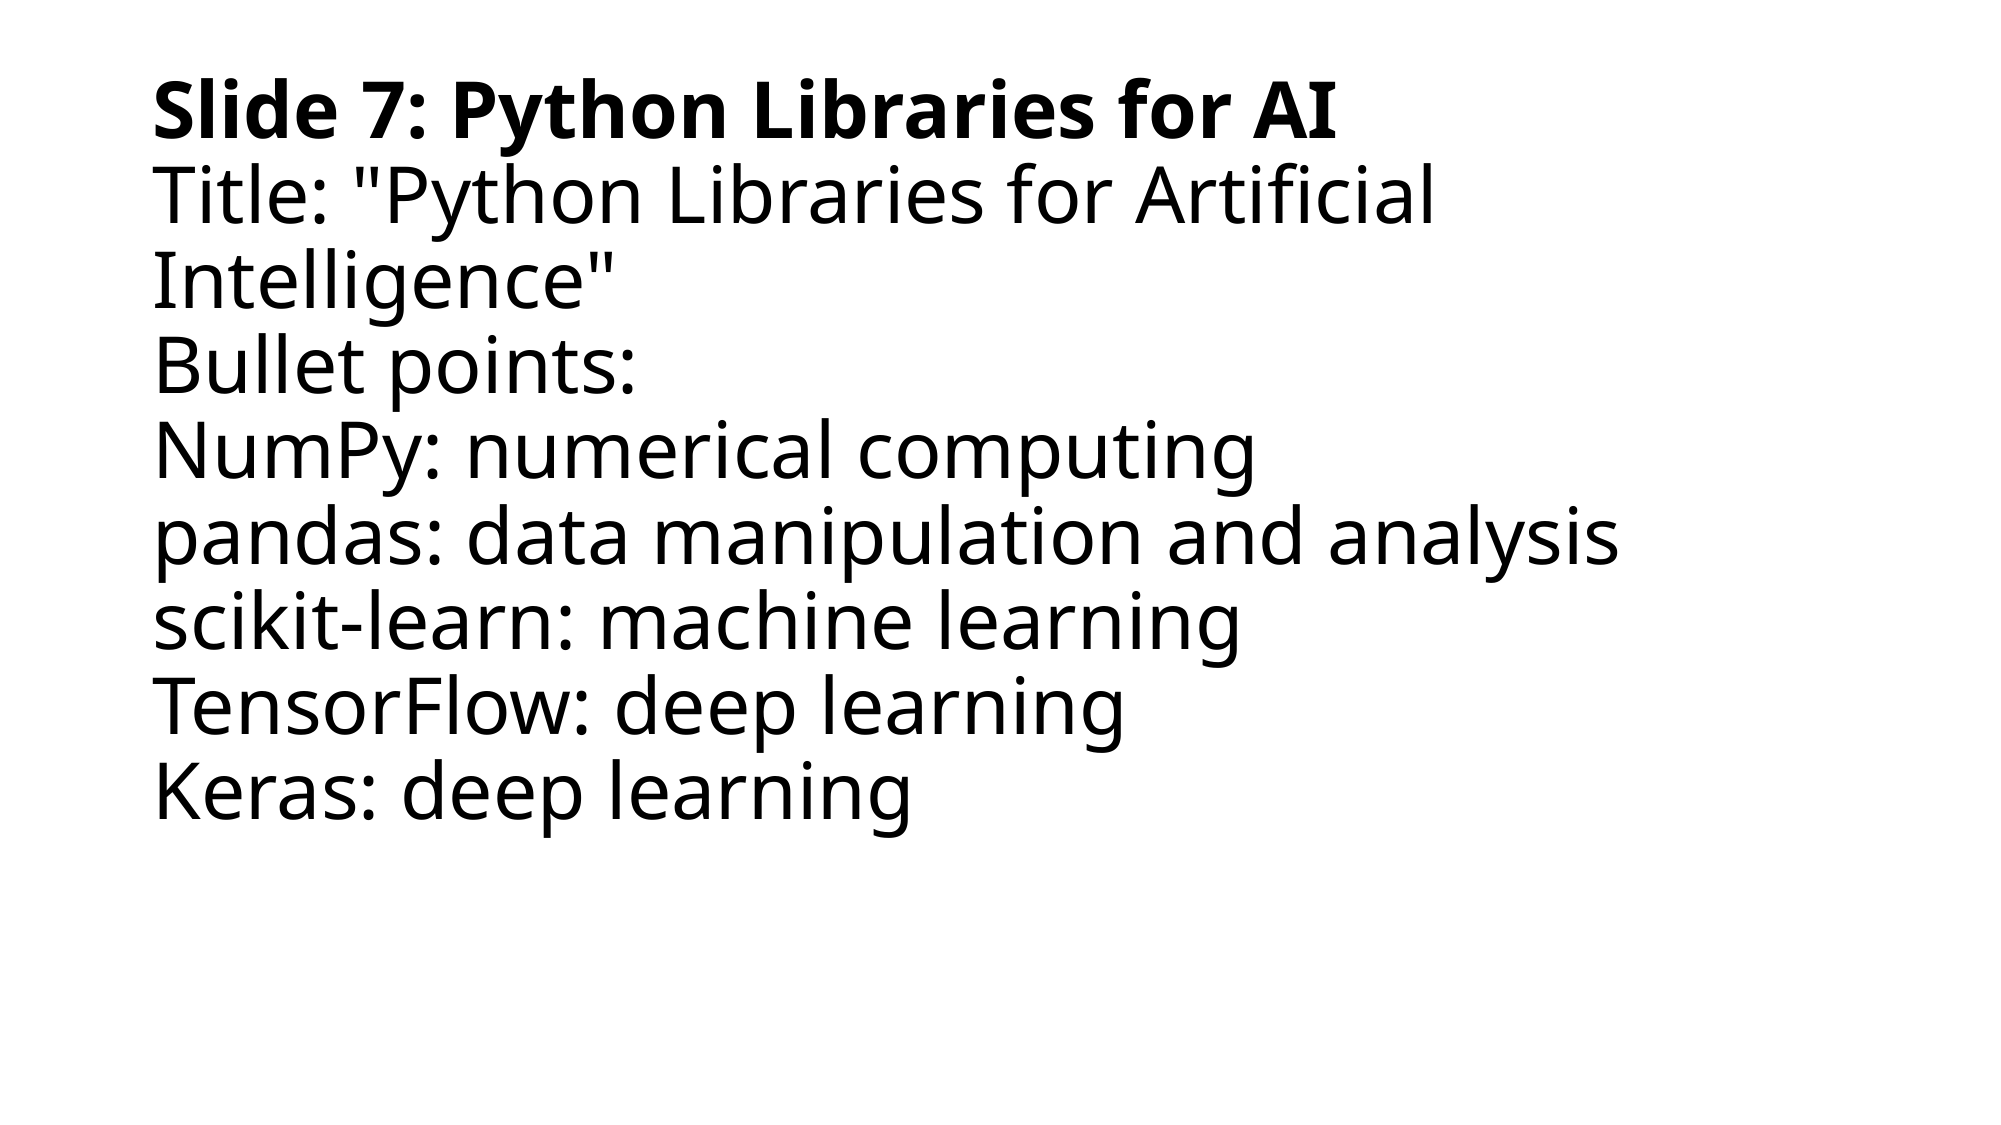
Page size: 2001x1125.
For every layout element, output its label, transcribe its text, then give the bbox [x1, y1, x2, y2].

title Slide 7: Python Libraries for AI Title: "Python Libraries for Artificial Intelligence" Bullet points: NumPy: numerical computing pandas: data manipulation and analysis scikit-learn: machine learning TensorFlow: deep learning Keras: deep learning [137, 59, 1863, 942]
